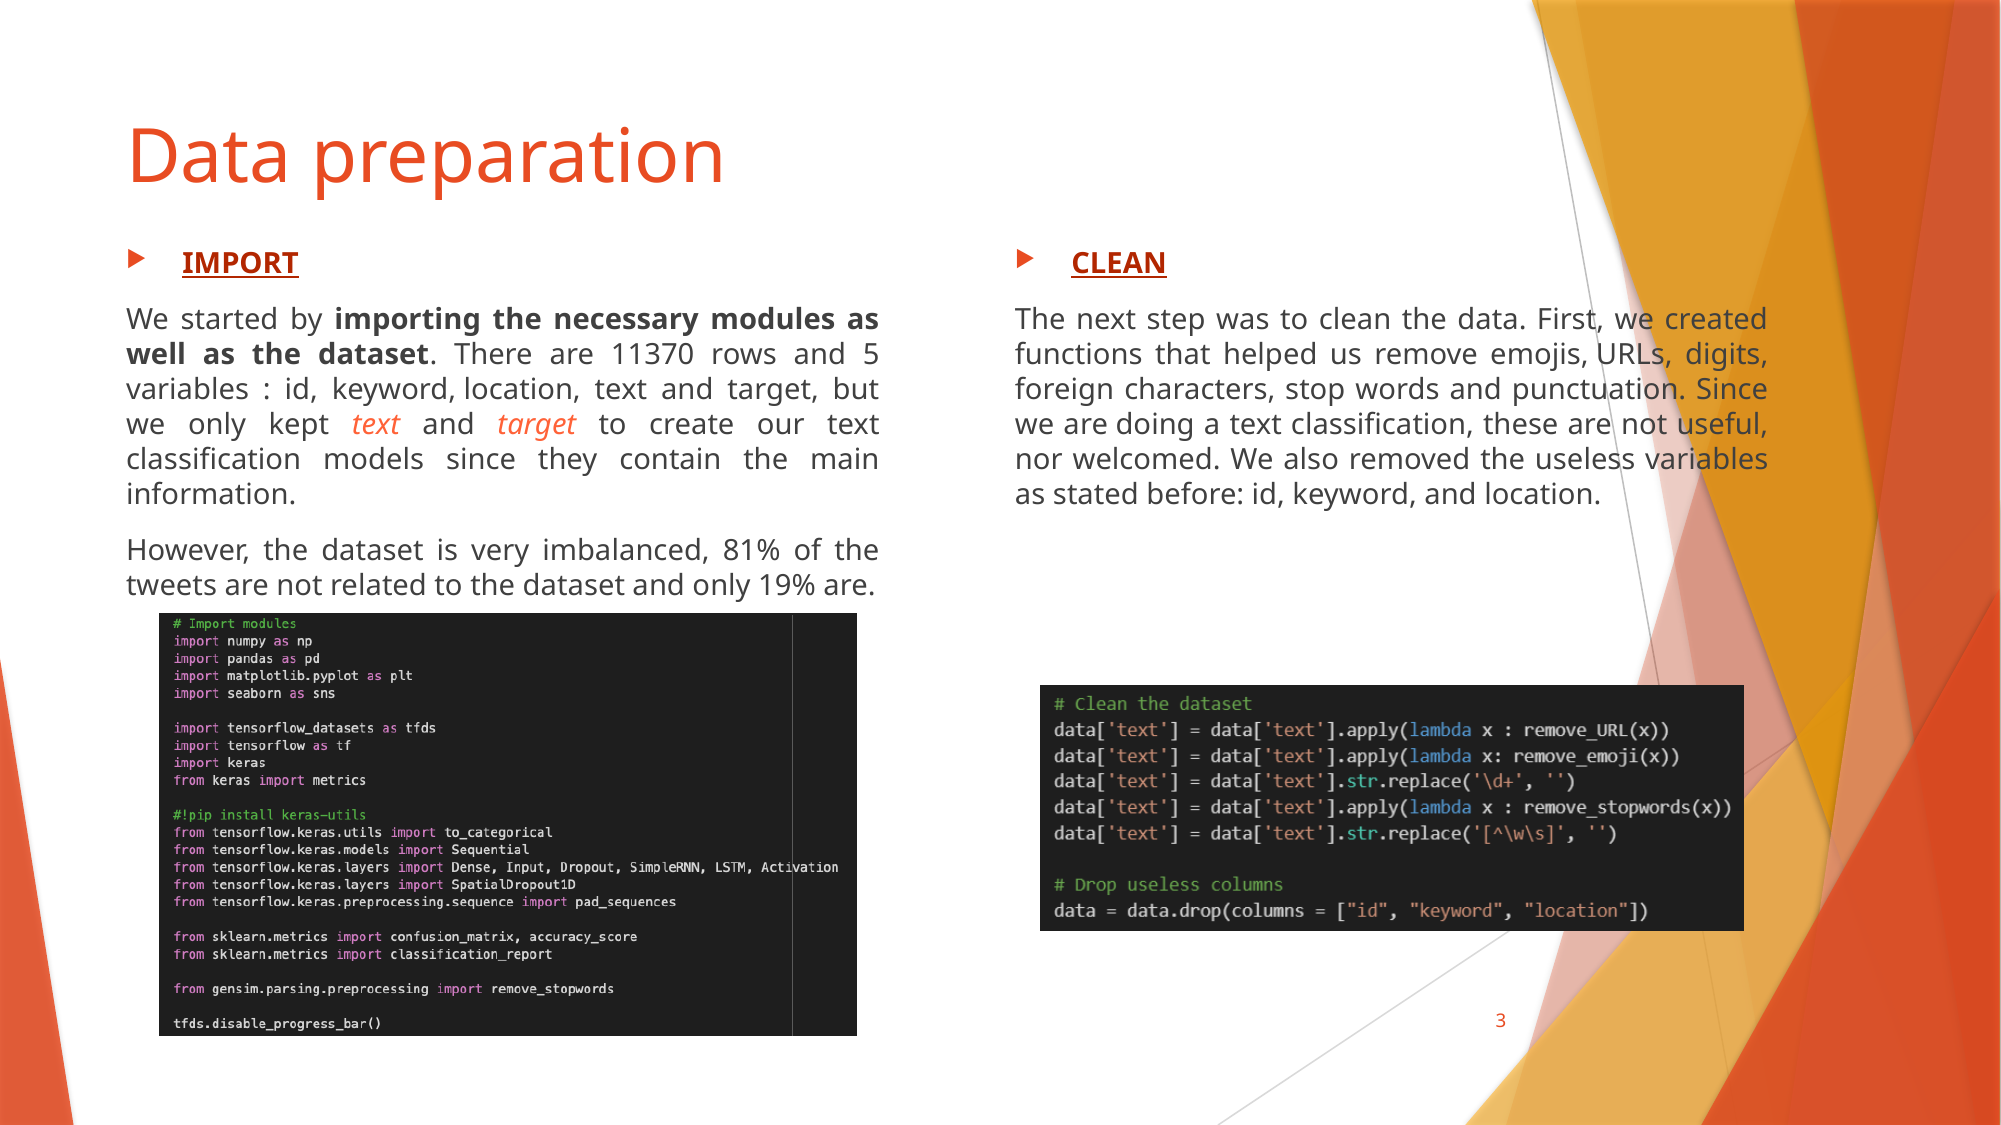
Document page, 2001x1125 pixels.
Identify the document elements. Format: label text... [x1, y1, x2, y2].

picture [158, 613, 857, 1037]
slide_number 3 [1409, 992, 1522, 1051]
picture [1039, 685, 1745, 932]
text_box CLEAN The next step was to clean the data. First, we created functions that helped us remove emojis, URLs, digits, foreign characters, stop words and punctuation. Since we are doing a text classification, these are not useful, nor welcomed. We also removed the useless variables as stated before: id, keyword, and location. [999, 236, 1784, 992]
title Data preparation [111, 99, 1522, 317]
list IMPORT We started by importing the necessary modules as well as the dataset. There are 11370 rows and 5 variables : id, keyword, location, text and target, but we only kept text and target to create our text classification models since they contain the main information. However, the dataset is very imbalanced, 81% of the tweets are not related to the dataset and only 19% are. [111, 236, 895, 992]
